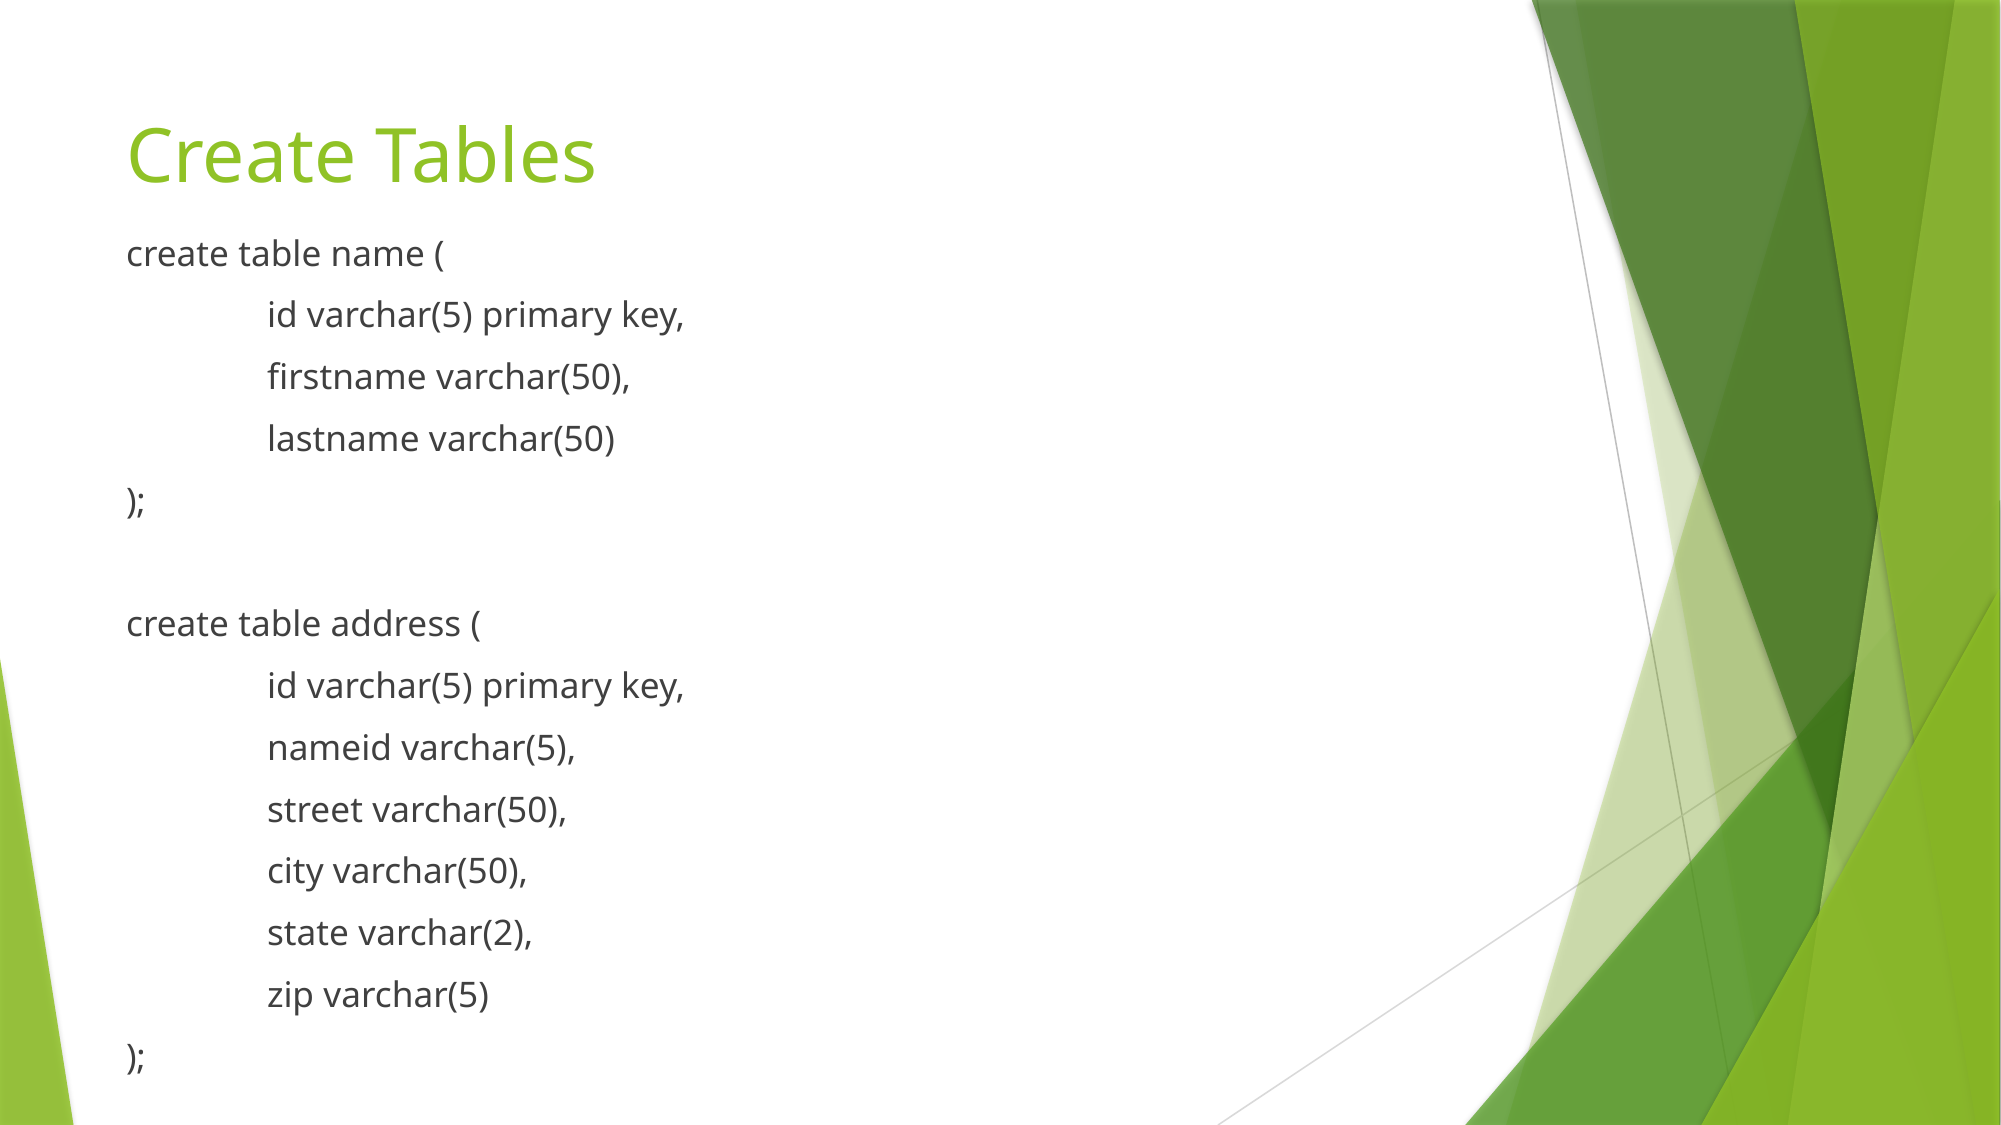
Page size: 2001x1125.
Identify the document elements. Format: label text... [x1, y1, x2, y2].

list create table name ( id varchar(5) primary key, firstname varchar(50), lastname varchar(50) ); create table address ( id varchar(5) primary key, nameid varchar(5), street varchar(50), city varchar(50), state varchar(2), zip varchar(5) ); [111, 223, 1522, 1090]
title Create Tables [111, 99, 1522, 223]
